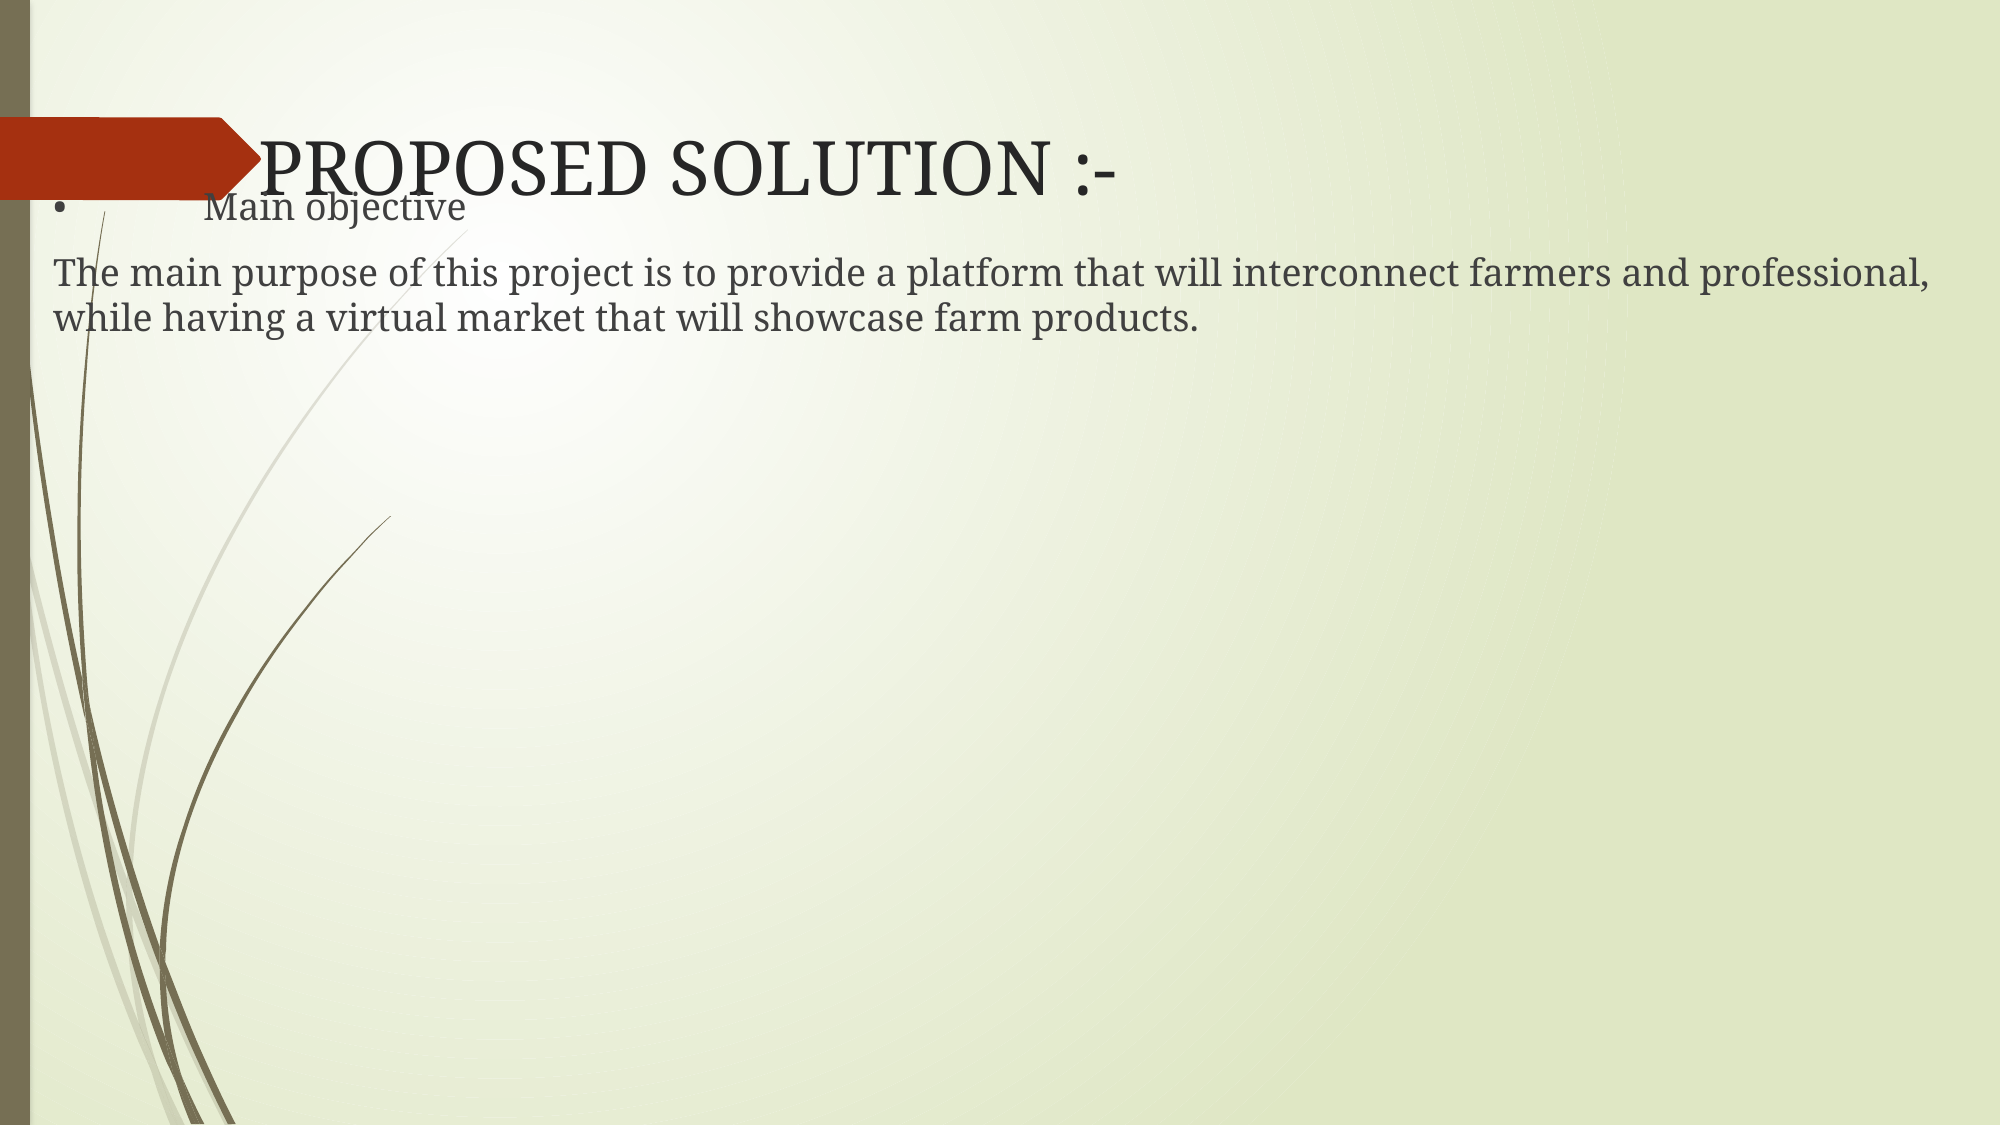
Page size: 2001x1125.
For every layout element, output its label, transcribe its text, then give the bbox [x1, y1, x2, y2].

title PROPOSED SOLUTION :- [243, 112, 1887, 175]
list • Main objective The main purpose of this project is to provide a platform that will interconnect farmers and professional, while having a virtual market that will showcase farm products. [38, 175, 1961, 1125]
